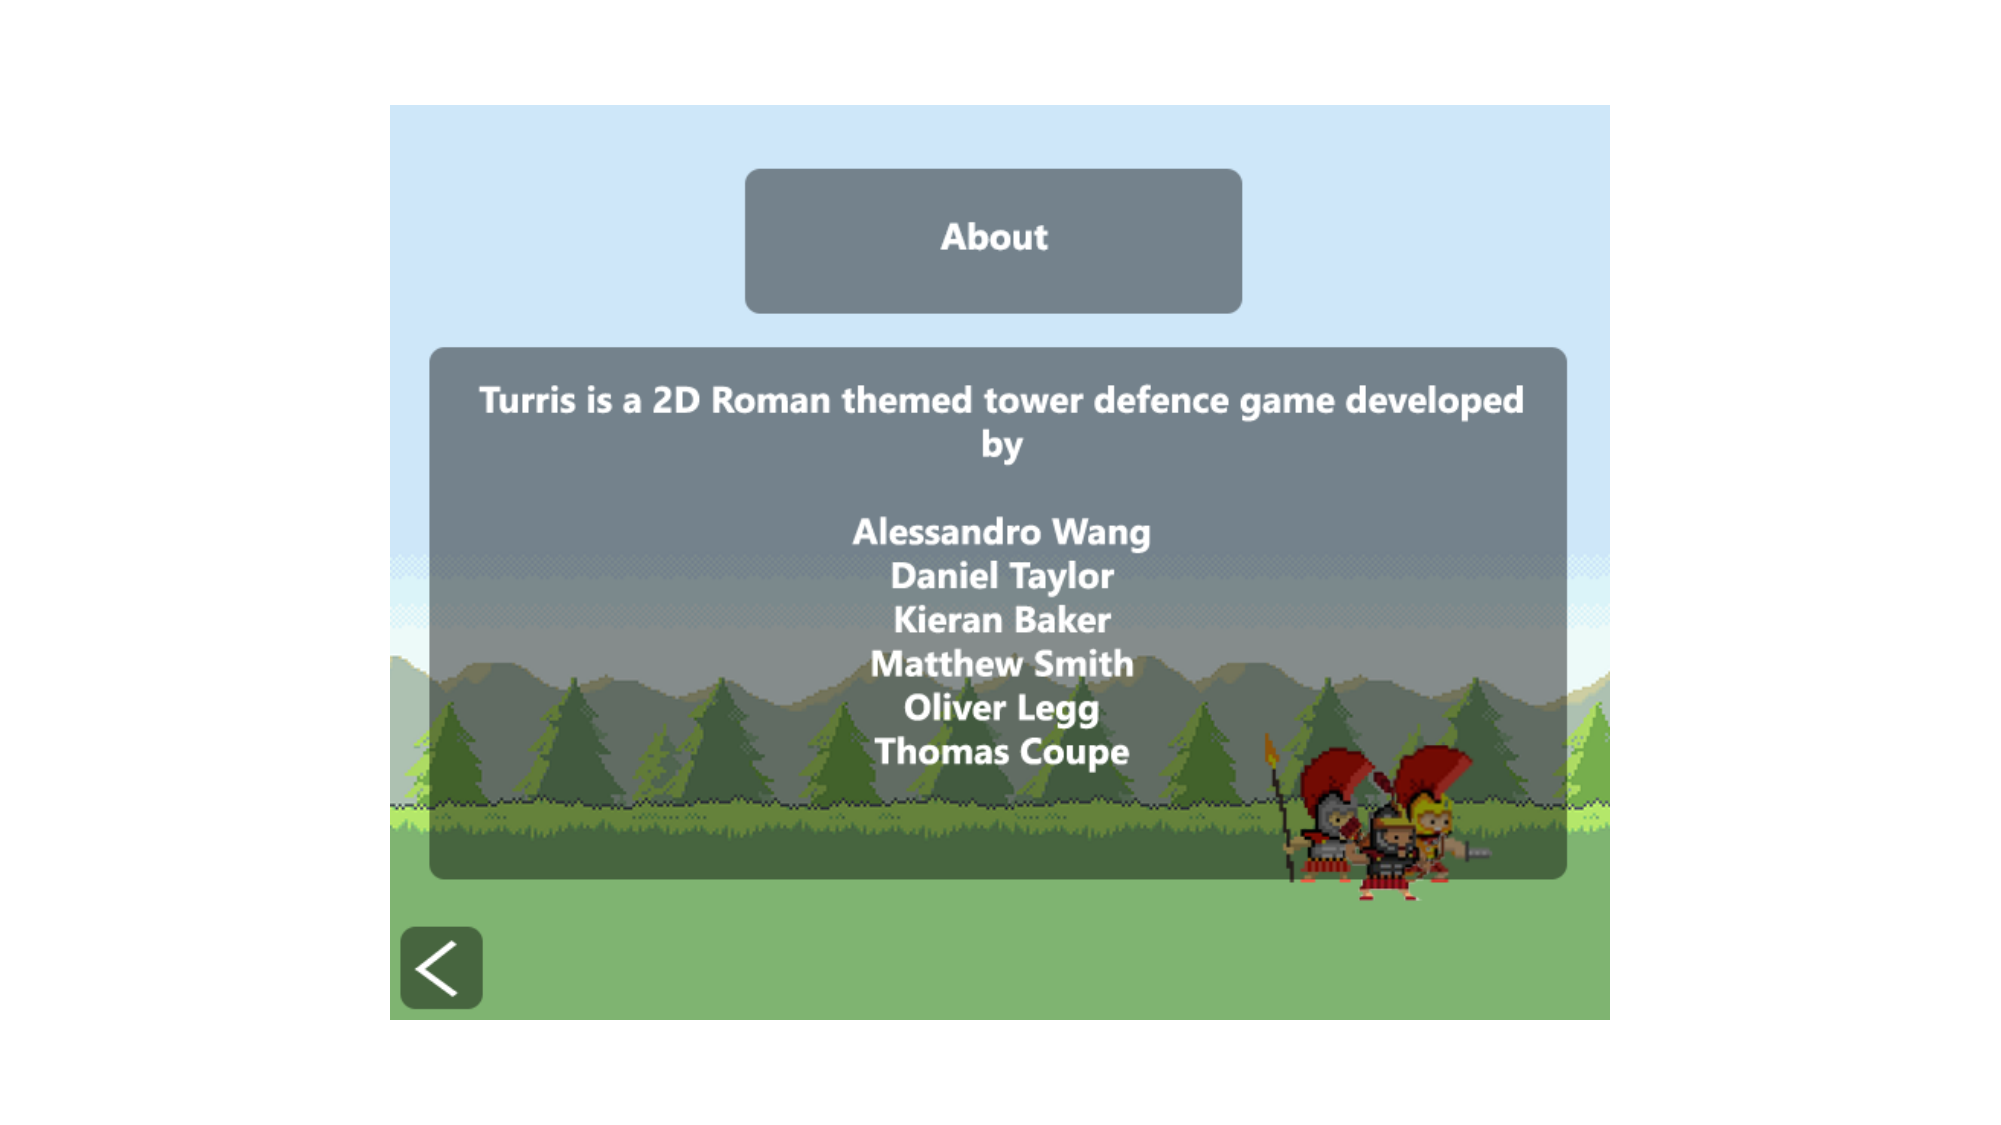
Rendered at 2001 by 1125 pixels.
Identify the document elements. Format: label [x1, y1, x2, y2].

list [390, 105, 1610, 1020]
